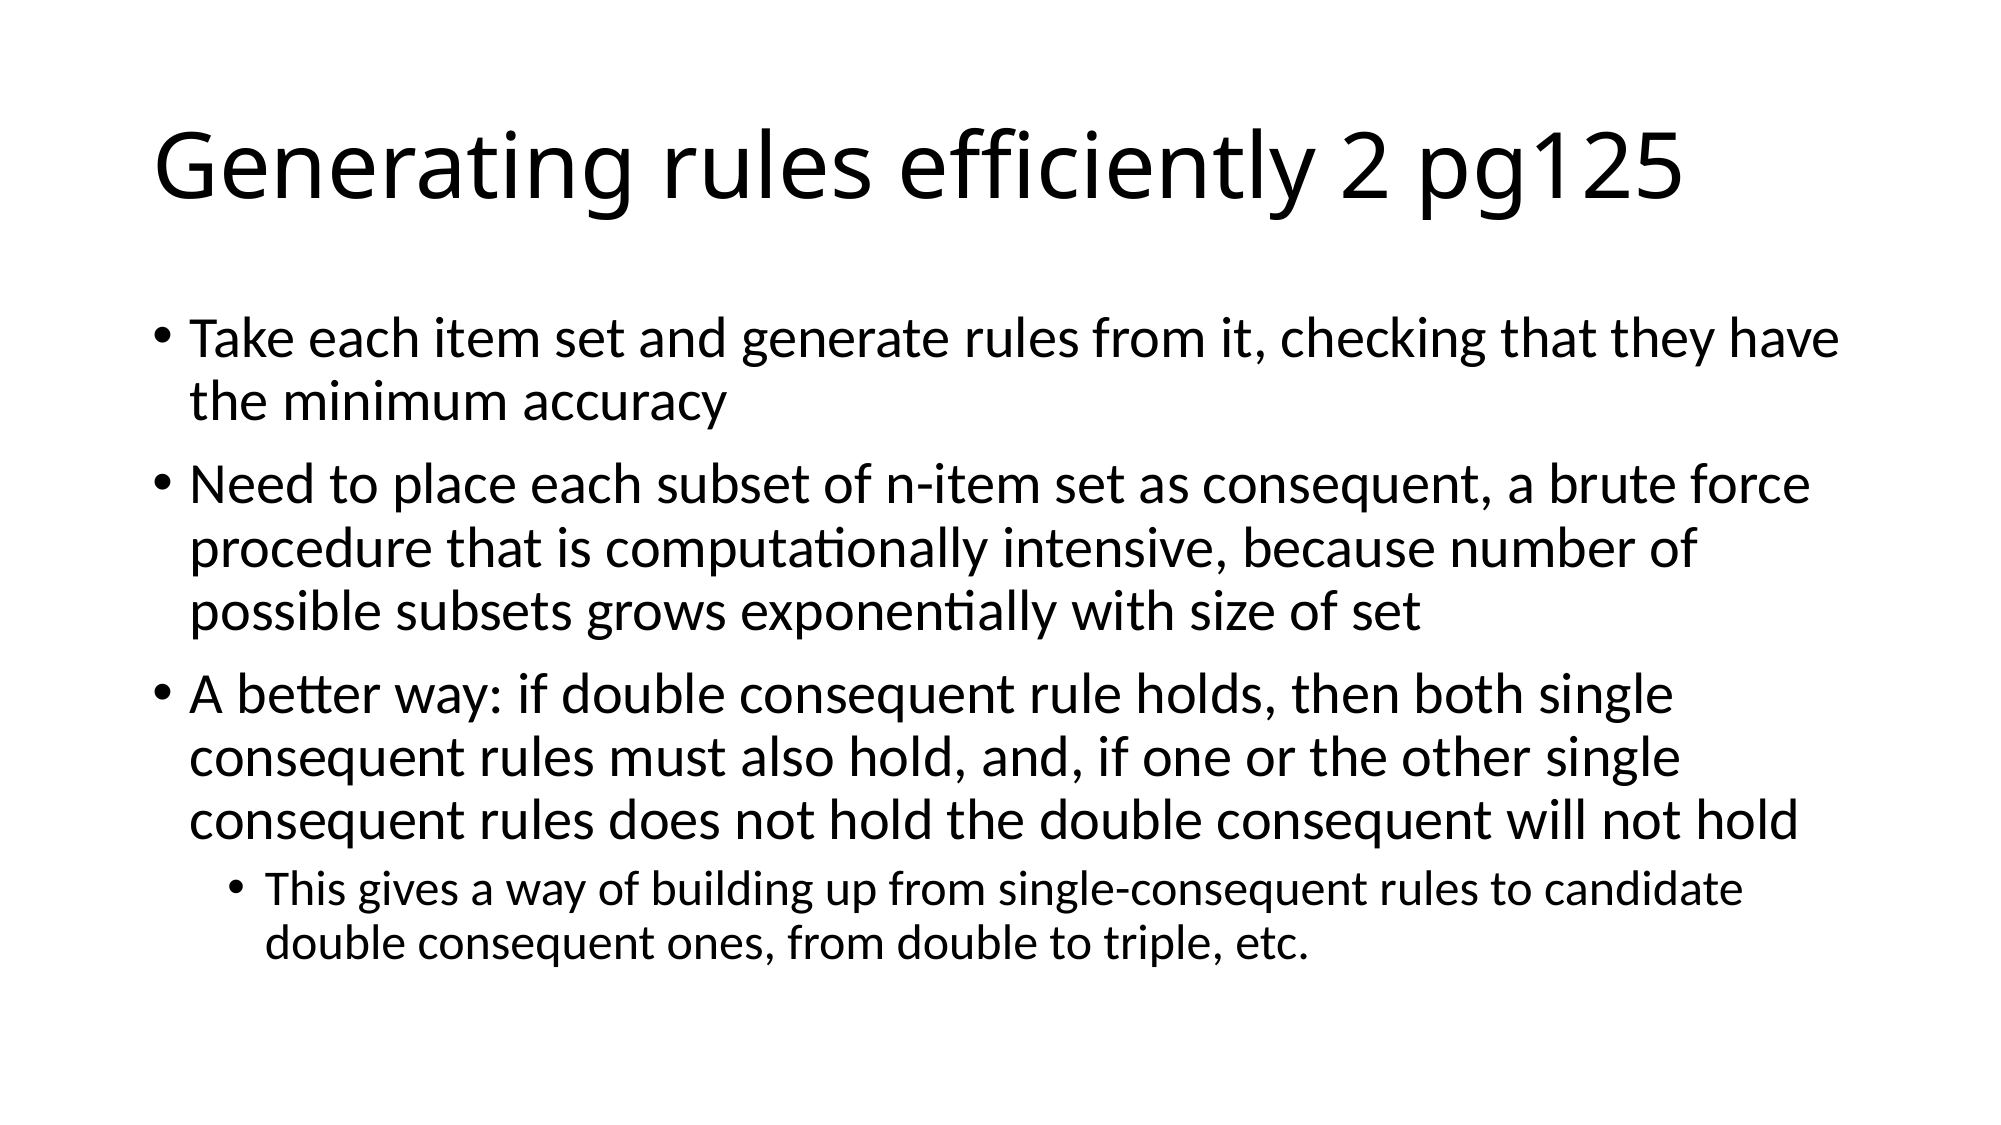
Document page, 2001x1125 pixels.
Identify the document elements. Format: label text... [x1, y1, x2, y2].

list Take each item set and generate rules from it, checking that they have the minimum accuracy Need to place each subset of n-item set as consequent, a brute force procedure that is computationally intensive, because number of possible subsets grows exponentially with size of set A better way: if double consequent rule holds, then both single consequent rules must also hold, and, if one or the other single consequent rules does not hold the double consequent will not hold This gives a way of building up from single-consequent rules to candidate double consequent ones, from double to triple, etc. [137, 299, 1863, 1014]
title Generating rules efficiently 2 pg125 [137, 59, 1863, 278]
